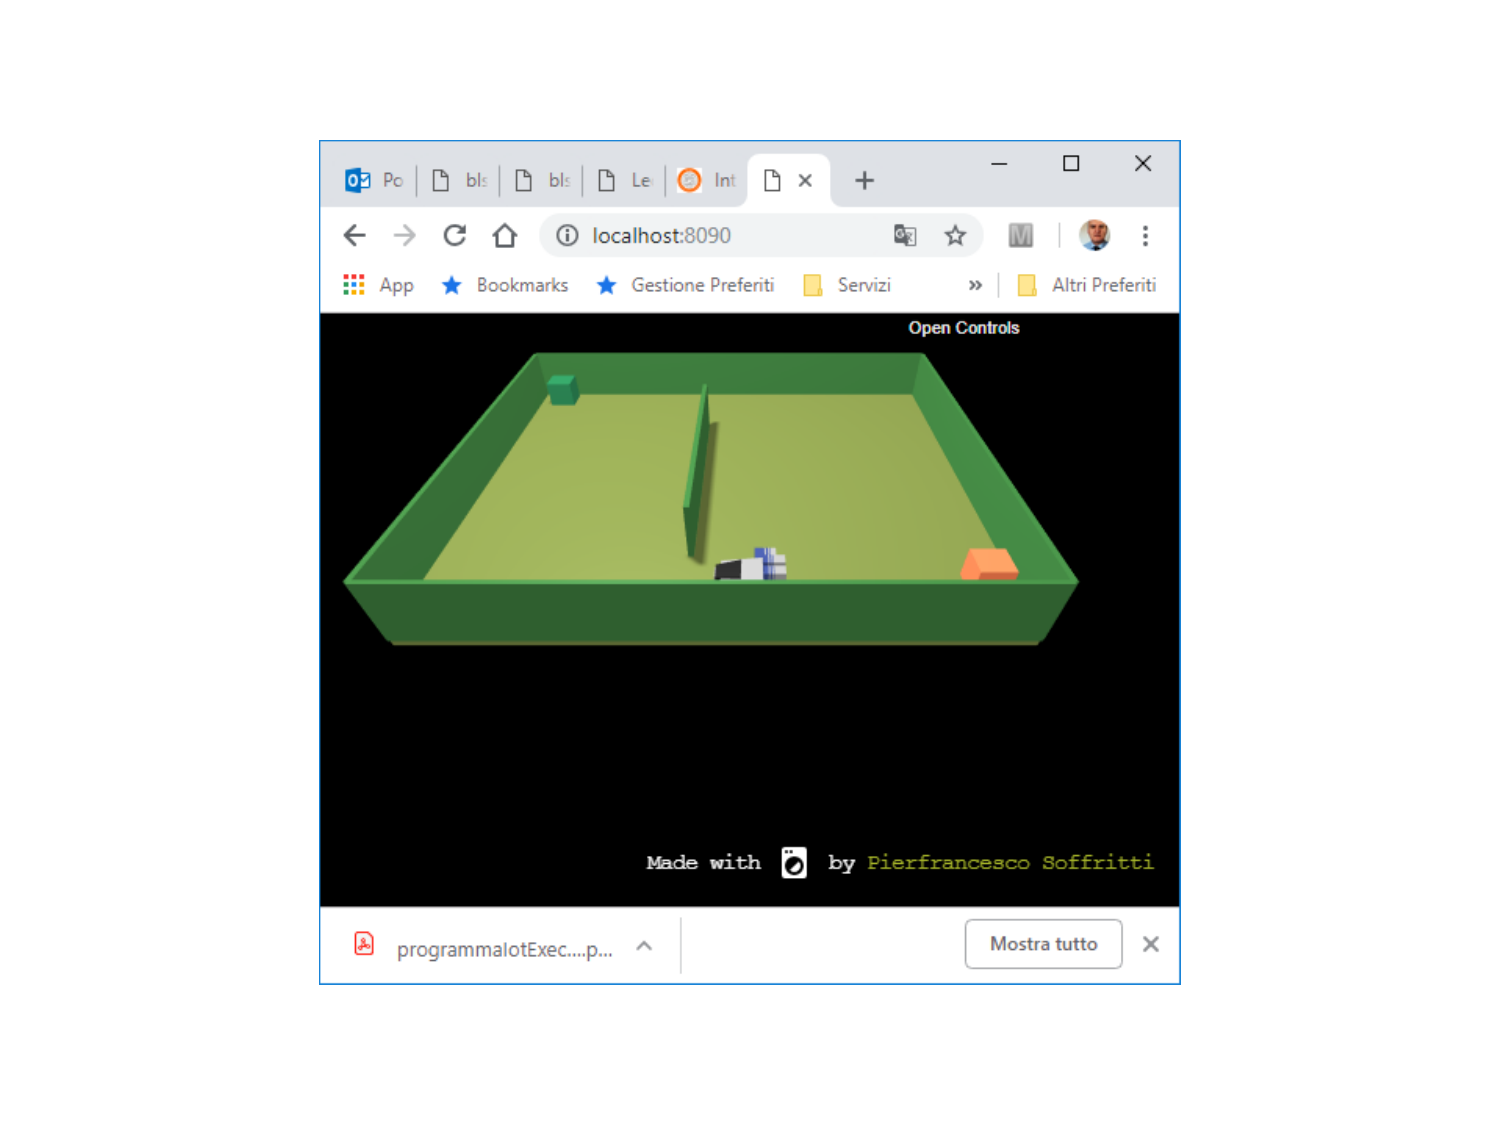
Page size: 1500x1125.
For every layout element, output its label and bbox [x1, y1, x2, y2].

picture [319, 140, 1181, 985]
